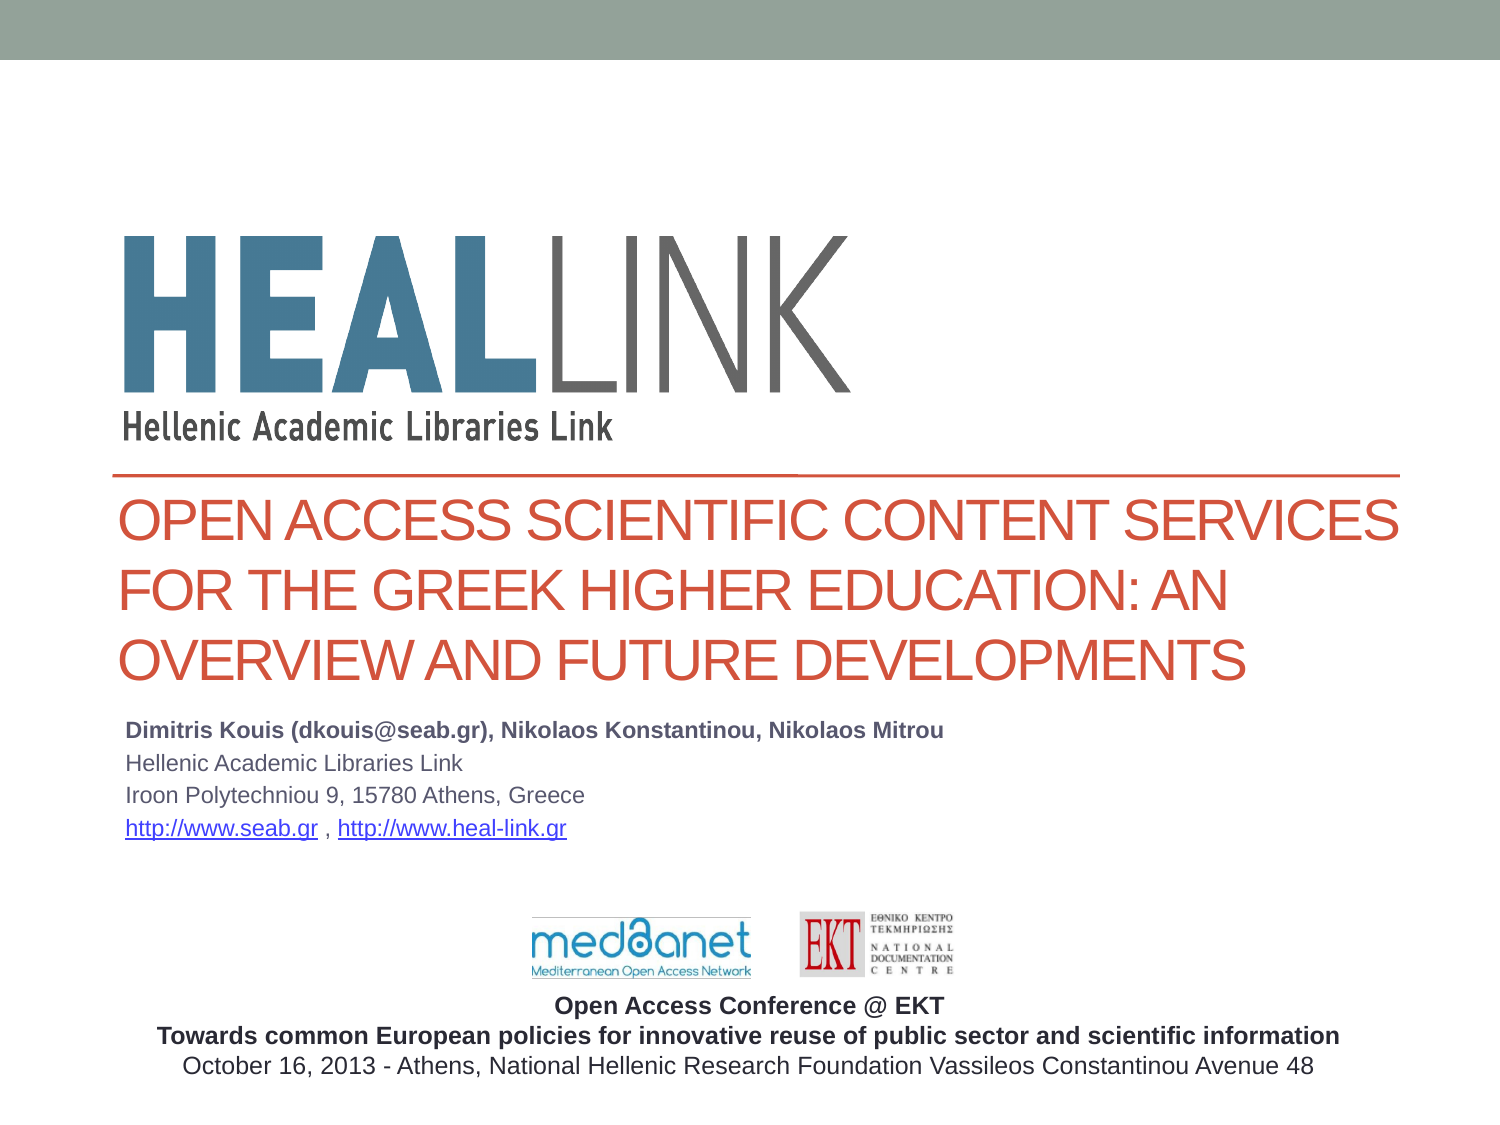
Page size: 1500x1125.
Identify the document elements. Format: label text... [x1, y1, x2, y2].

title Open Access Scientific Content Services for the Greek Higher Education: An overview and future developments [102, 478, 1423, 700]
text_box Open Access Conference @ ΕΚΤ Towards common European policies for innovative reuse of public sector and scientific information October 16, 2013 - Athens, National Hellenic Research Foundation Vassileos Constantinou Avenue 48 [112, 982, 1388, 1088]
picture [523, 913, 753, 983]
picture [112, 204, 851, 449]
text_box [799, 909, 955, 978]
subtitle Dimitris Kouis (dkouis@seab.gr), Nikolaos Konstantinou, Nikolaos Mitrou Hellenic Academic Libraries Link Iroon Polytechniou 9, 15780 Athens, Greece http://www.seab.gr , http://www.heal-link.gr [110, 707, 1386, 852]
